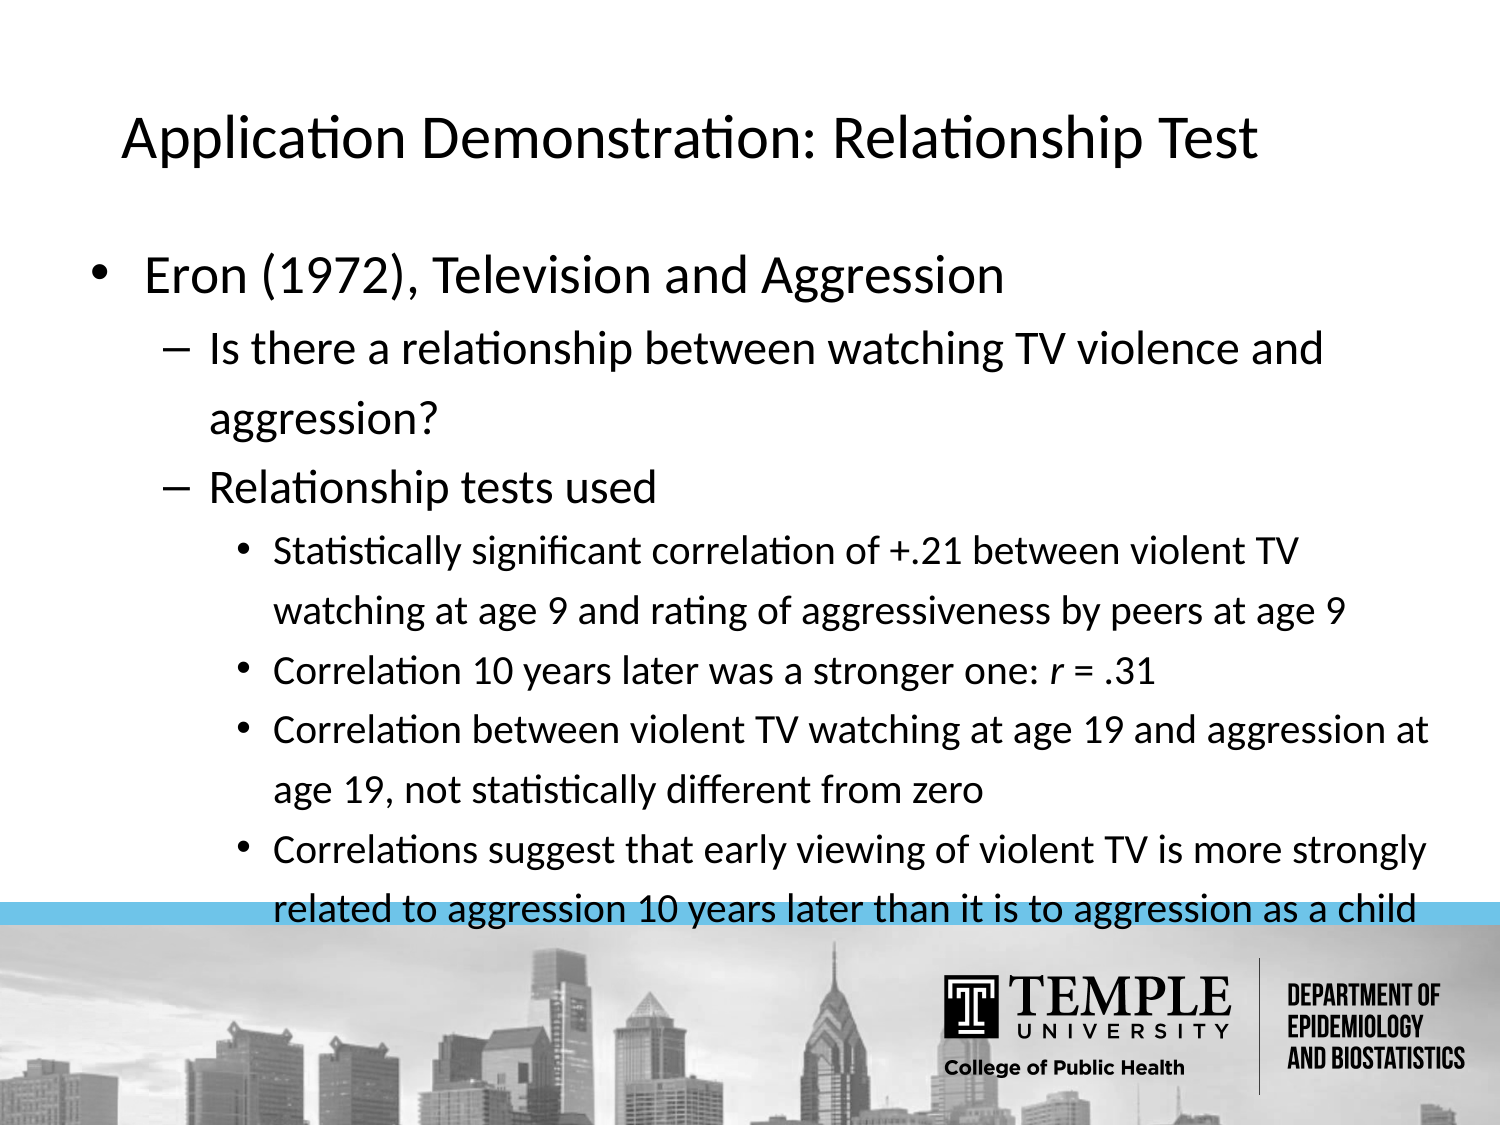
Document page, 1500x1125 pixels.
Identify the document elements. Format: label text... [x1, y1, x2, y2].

picture [0, 902, 1500, 1125]
list Eron (1972), Television and Aggression Is there a relationship between watching TV violence and aggression? Relationship tests used Statistically significant correlation of +.21 between violent TV watching at age 9 and rating of aggressiveness by peers at age 9 Correlation 10 years later was a stronger one: r = .31 Correlation between violent TV watching at age 19 and aggression at age 19, not statistically different from zero Correlations suggest that early viewing of violent TV is more strongly related to aggression 10 years later than it is to aggression as a child [75, 217, 1458, 901]
title Application Demonstration: Relationship Test [106, 53, 1323, 214]
